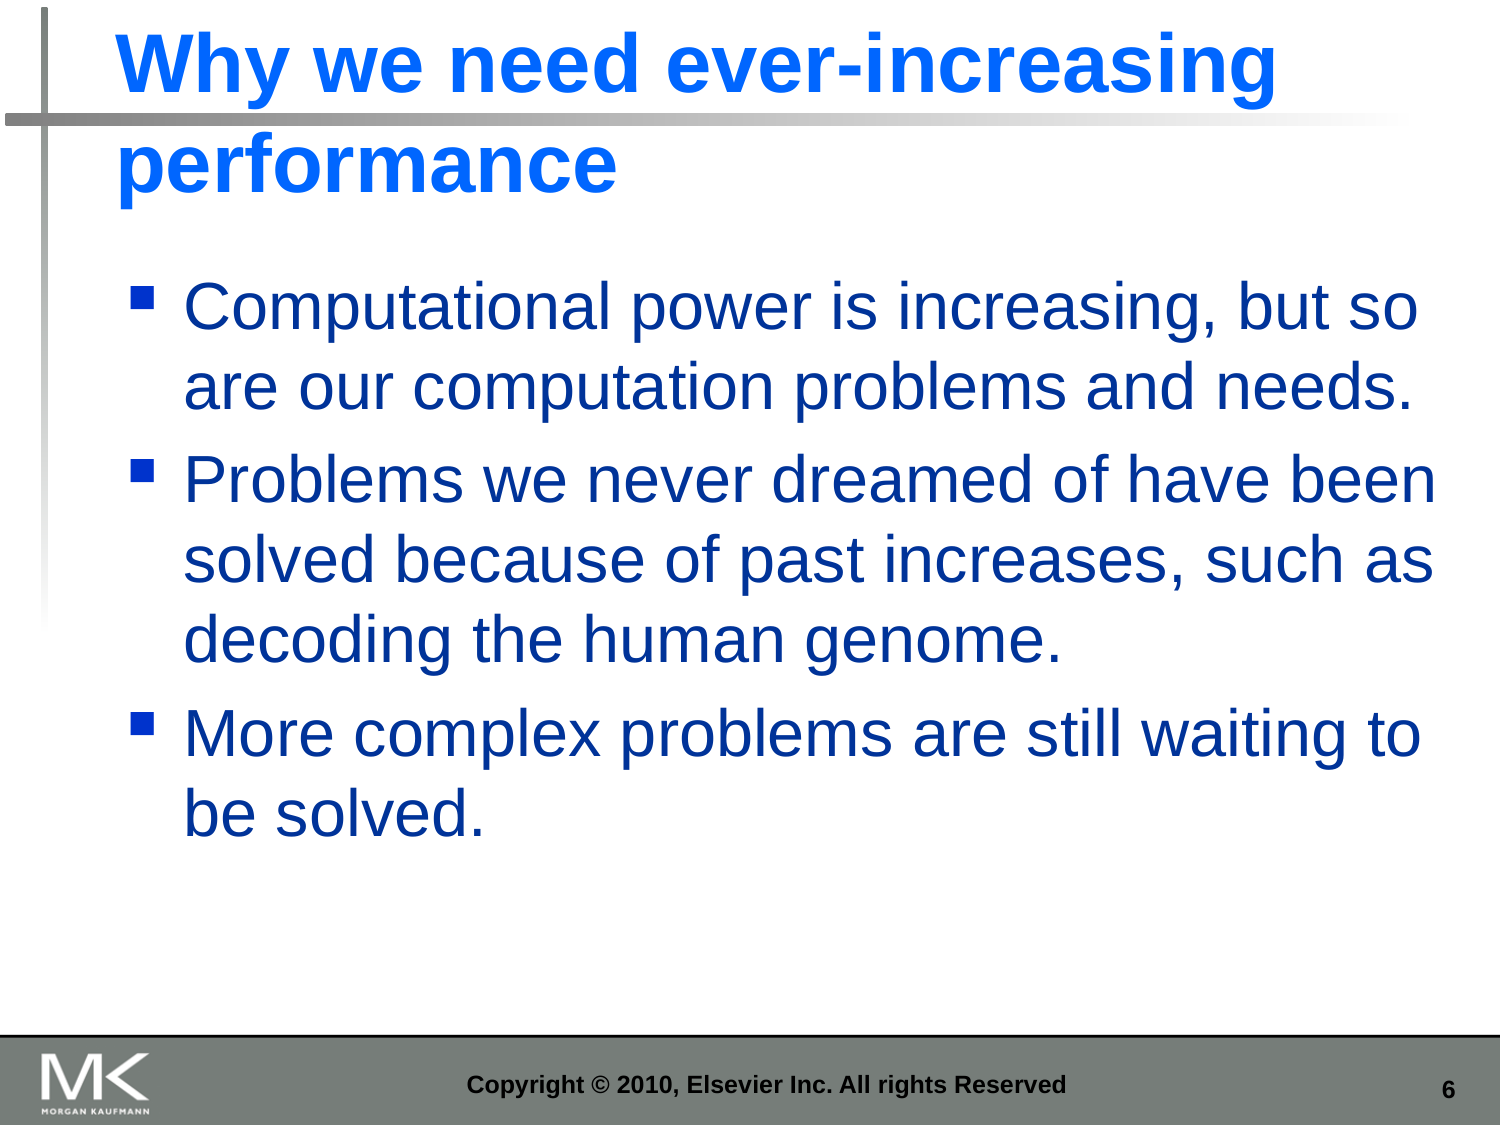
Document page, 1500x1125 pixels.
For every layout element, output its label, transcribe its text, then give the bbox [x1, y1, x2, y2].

footer Copyright © 2010, Elsevier Inc. All rights Reserved [170, 1046, 1365, 1106]
list Computational power is increasing, but so are our computation problems and needs. Problems we never dreamed of have been solved because of past increases, such as decoding the human genome. More complex problems are still waiting to be solved. [112, 255, 1469, 1024]
picture [29, 1046, 160, 1123]
title Why we need ever-increasing performance [100, 0, 1459, 218]
